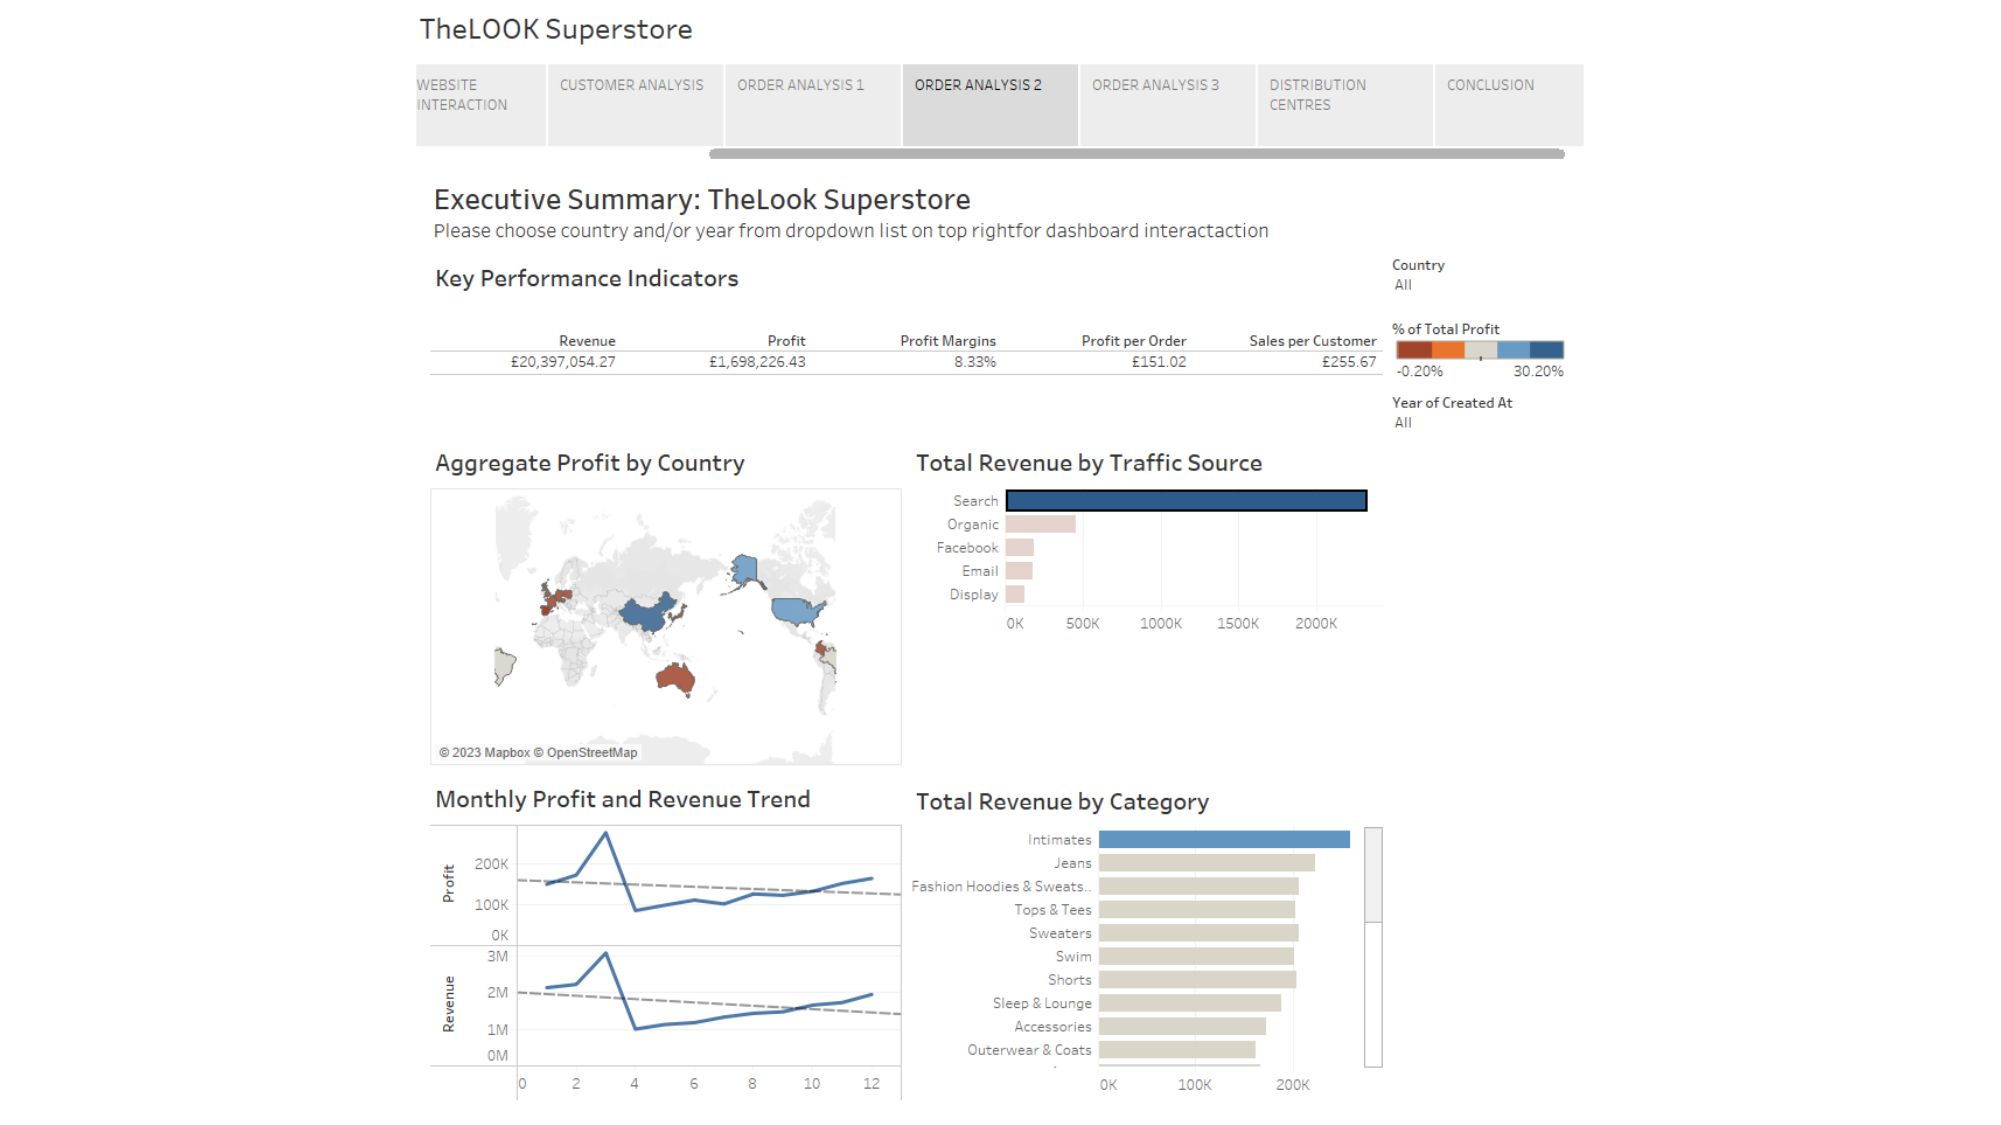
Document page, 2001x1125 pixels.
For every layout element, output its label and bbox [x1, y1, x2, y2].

picture [407, 0, 1593, 1125]
